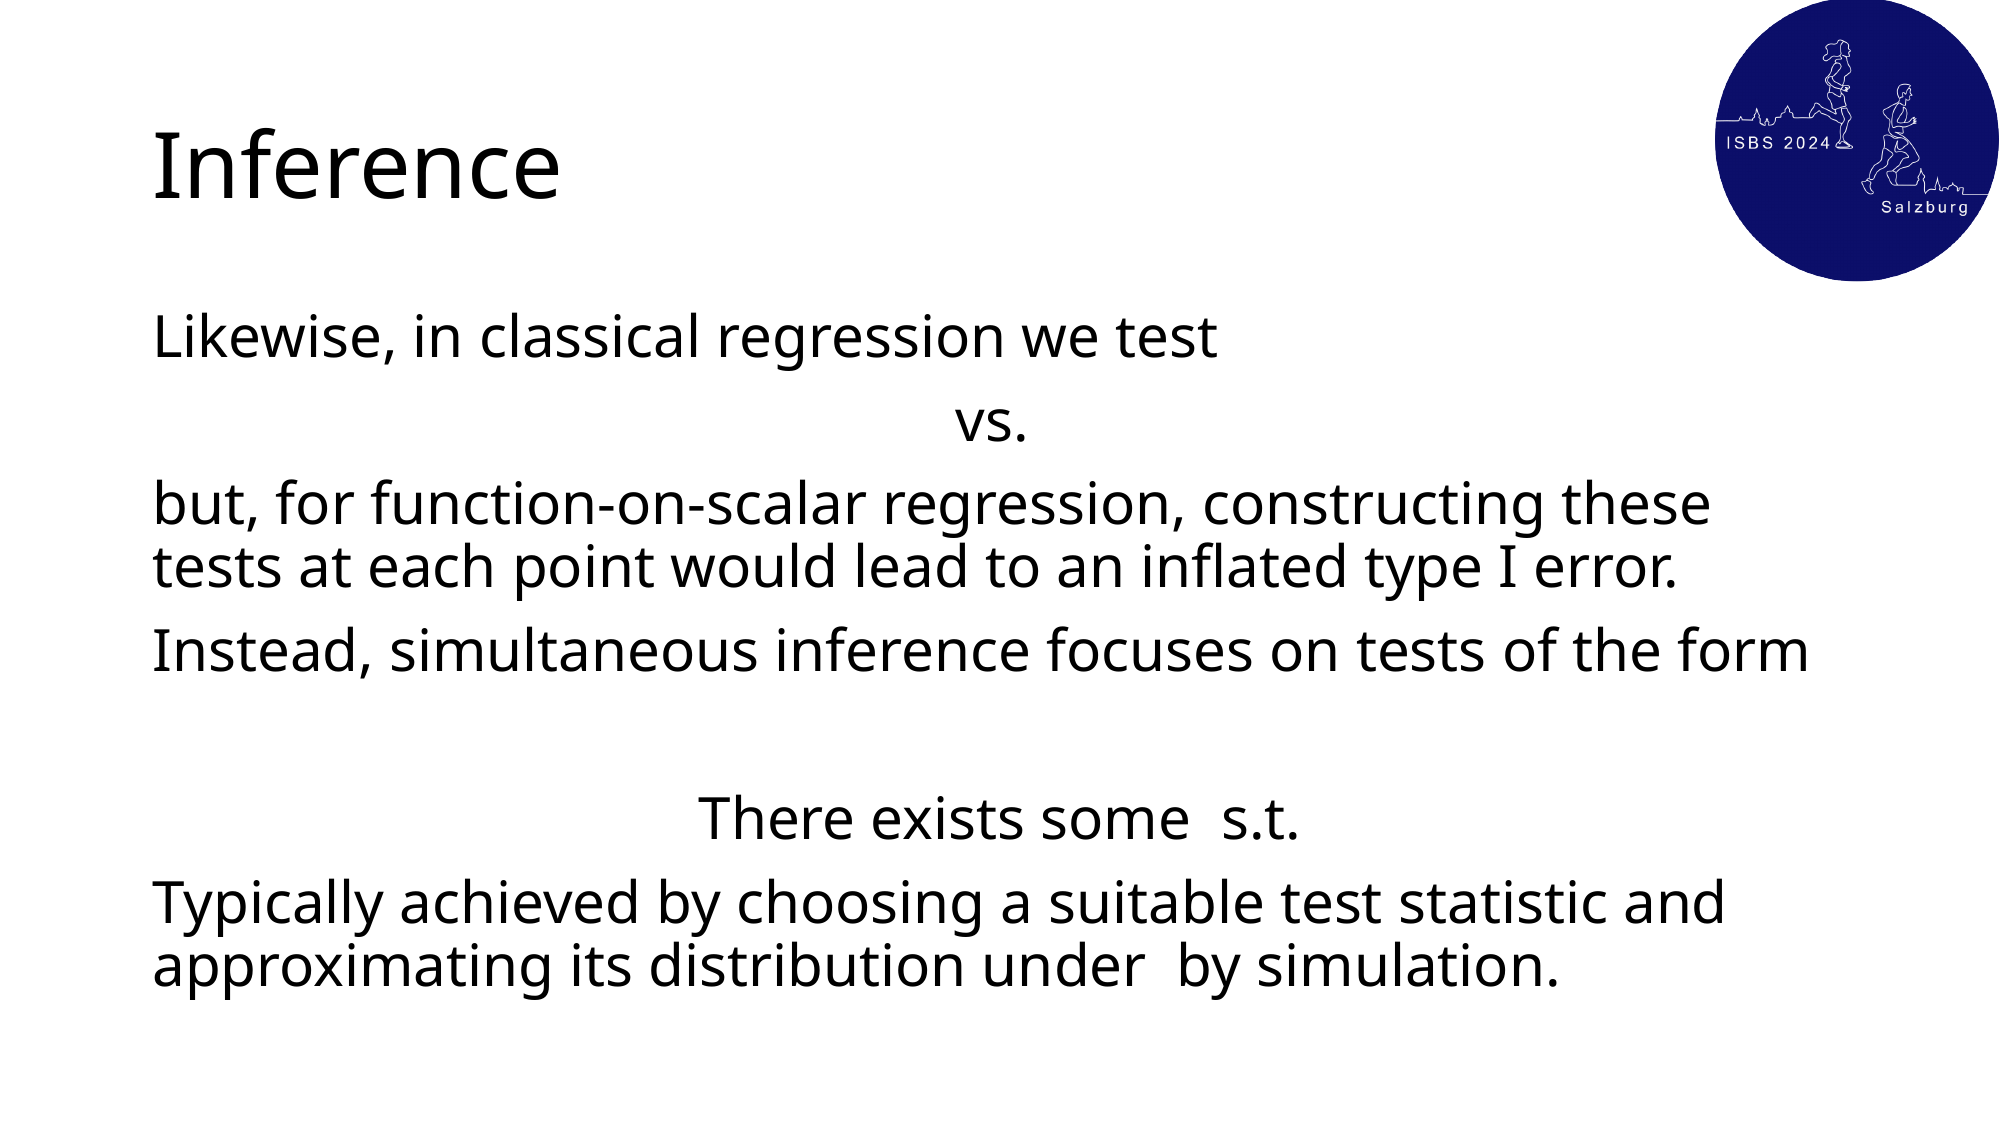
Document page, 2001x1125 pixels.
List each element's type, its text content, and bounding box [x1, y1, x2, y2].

picture [1707, 0, 2000, 285]
title Inference [137, 59, 1863, 278]
